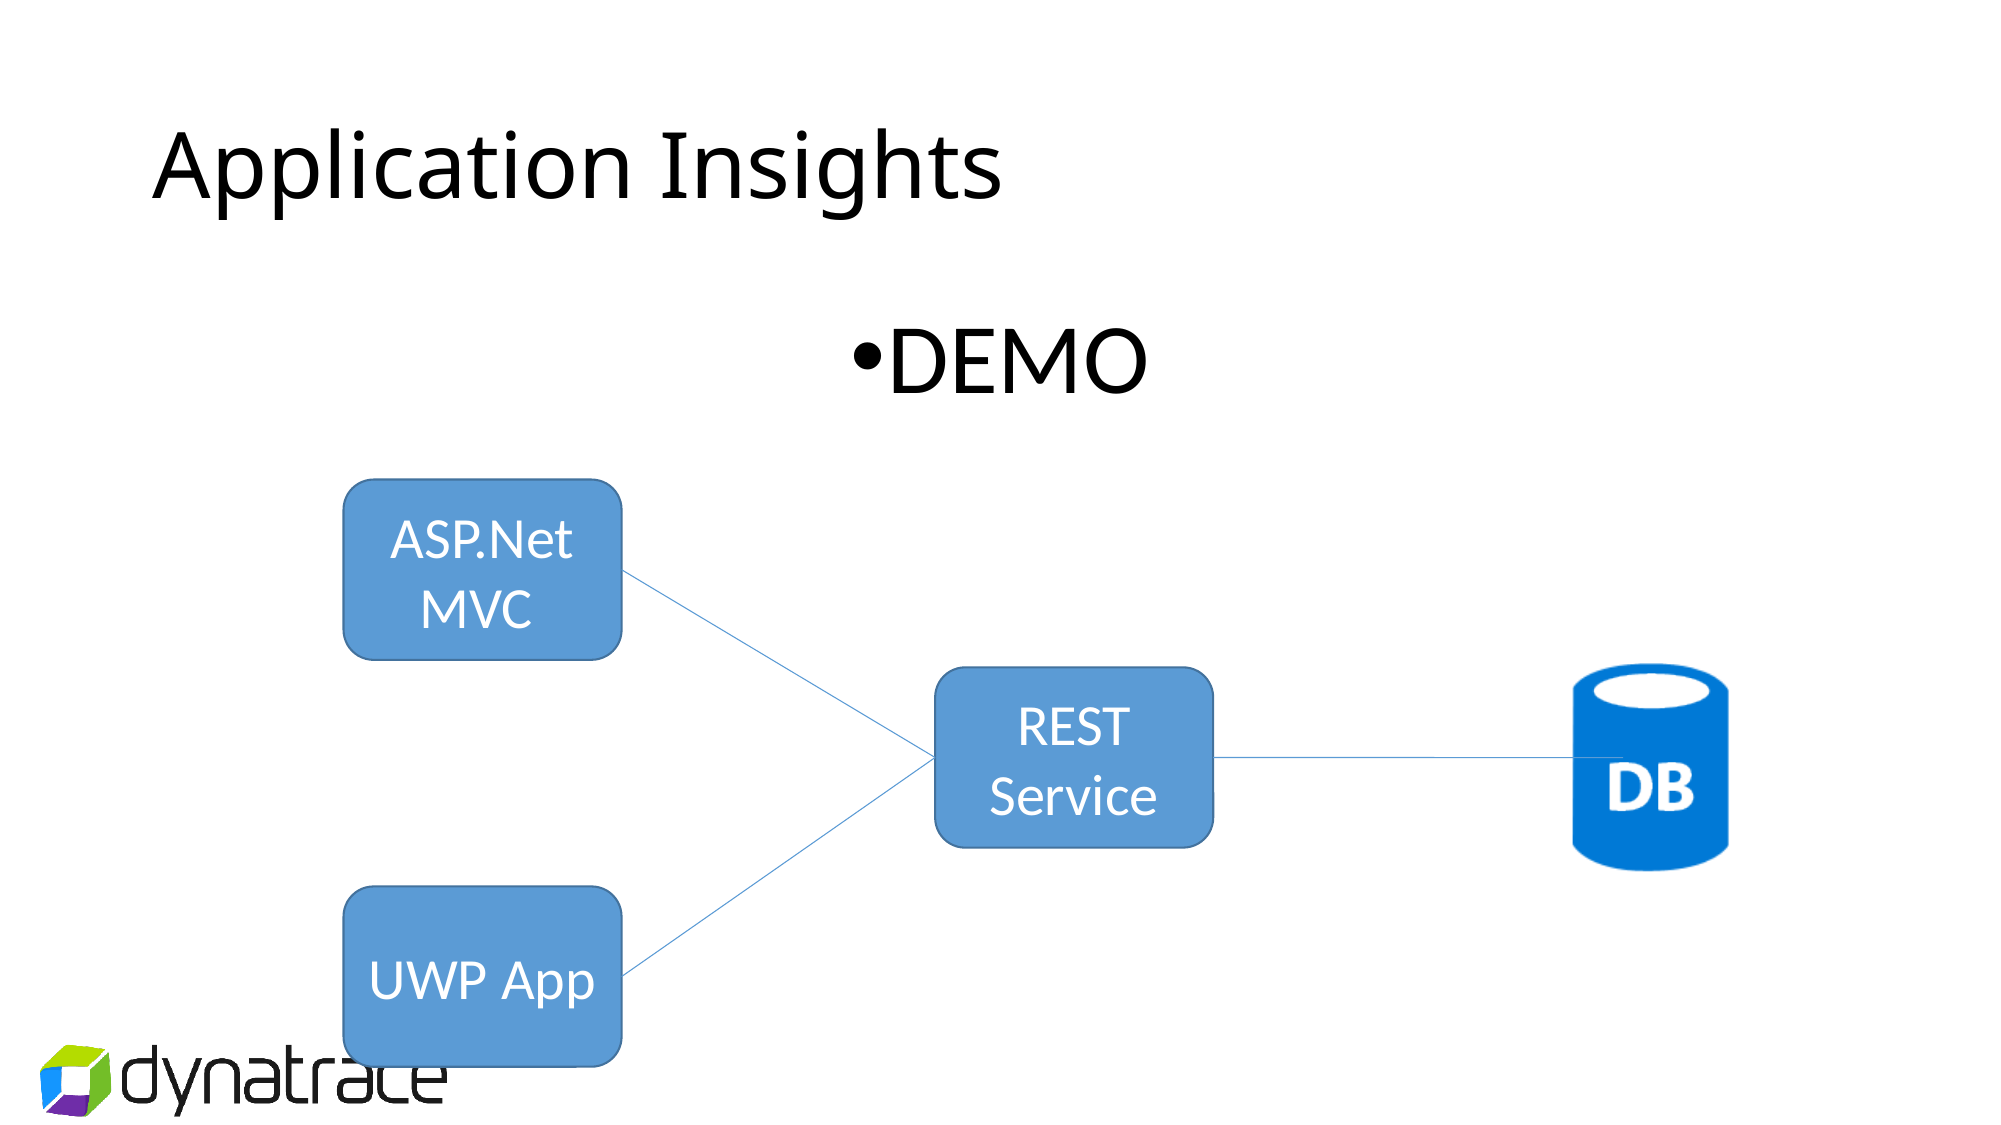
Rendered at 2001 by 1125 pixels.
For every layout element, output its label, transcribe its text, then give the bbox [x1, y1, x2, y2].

picture [1546, 663, 1759, 875]
text_box REST Service [935, 666, 1215, 849]
text_box ASP.Net MVC [342, 478, 623, 661]
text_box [621, 569, 935, 757]
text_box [621, 757, 935, 977]
title Application Insights [137, 59, 1863, 278]
picture [40, 1044, 447, 1117]
text_box UWP App [342, 885, 623, 1068]
list DEMO [137, 299, 1863, 456]
